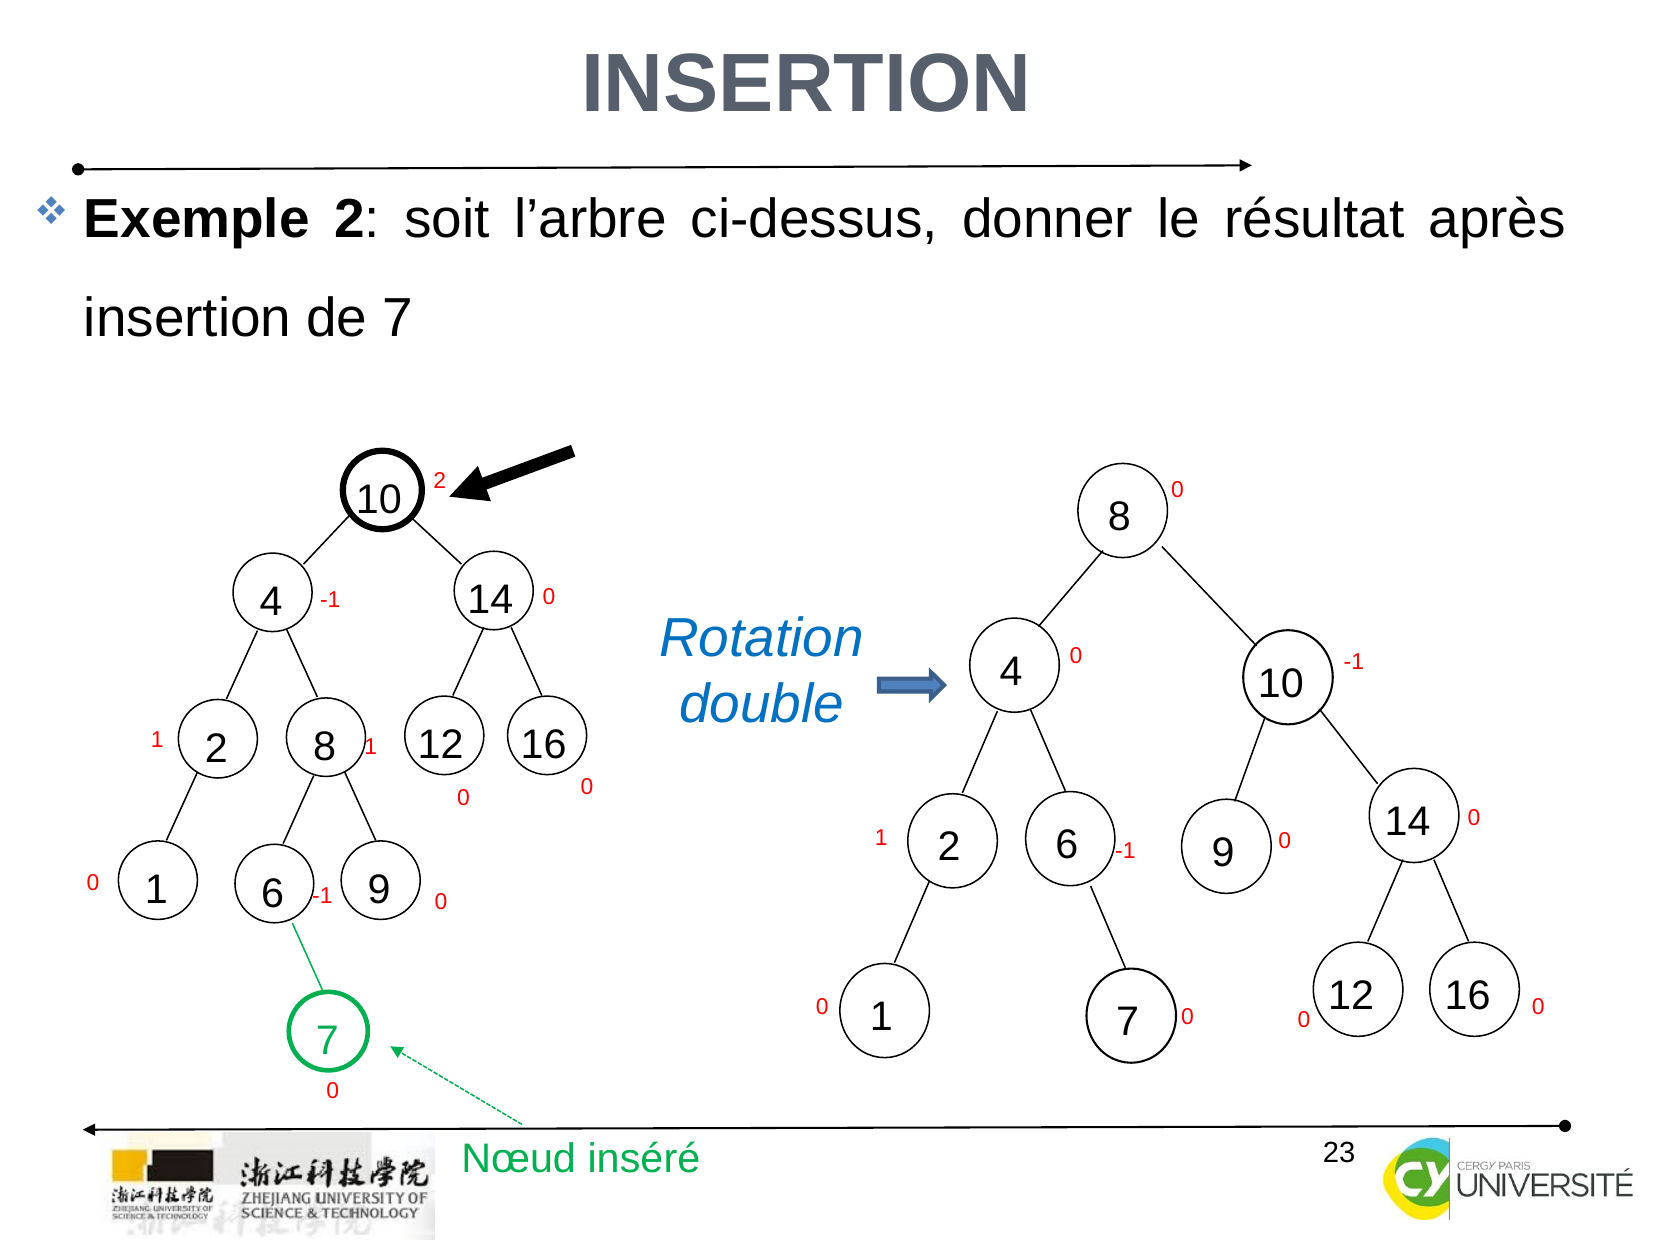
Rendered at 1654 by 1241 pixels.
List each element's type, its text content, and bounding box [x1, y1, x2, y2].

text_box Insertion [82, 0, 1530, 136]
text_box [800, 463, 1561, 1063]
picture [1582, 1136, 1633, 1220]
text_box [71, 450, 717, 1189]
text_box Rotation double [721, 593, 795, 741]
text_box Exemple 2: soit l’arbre ci-dessus, donner le résultat après insertion de 7 [19, 142, 1582, 1241]
